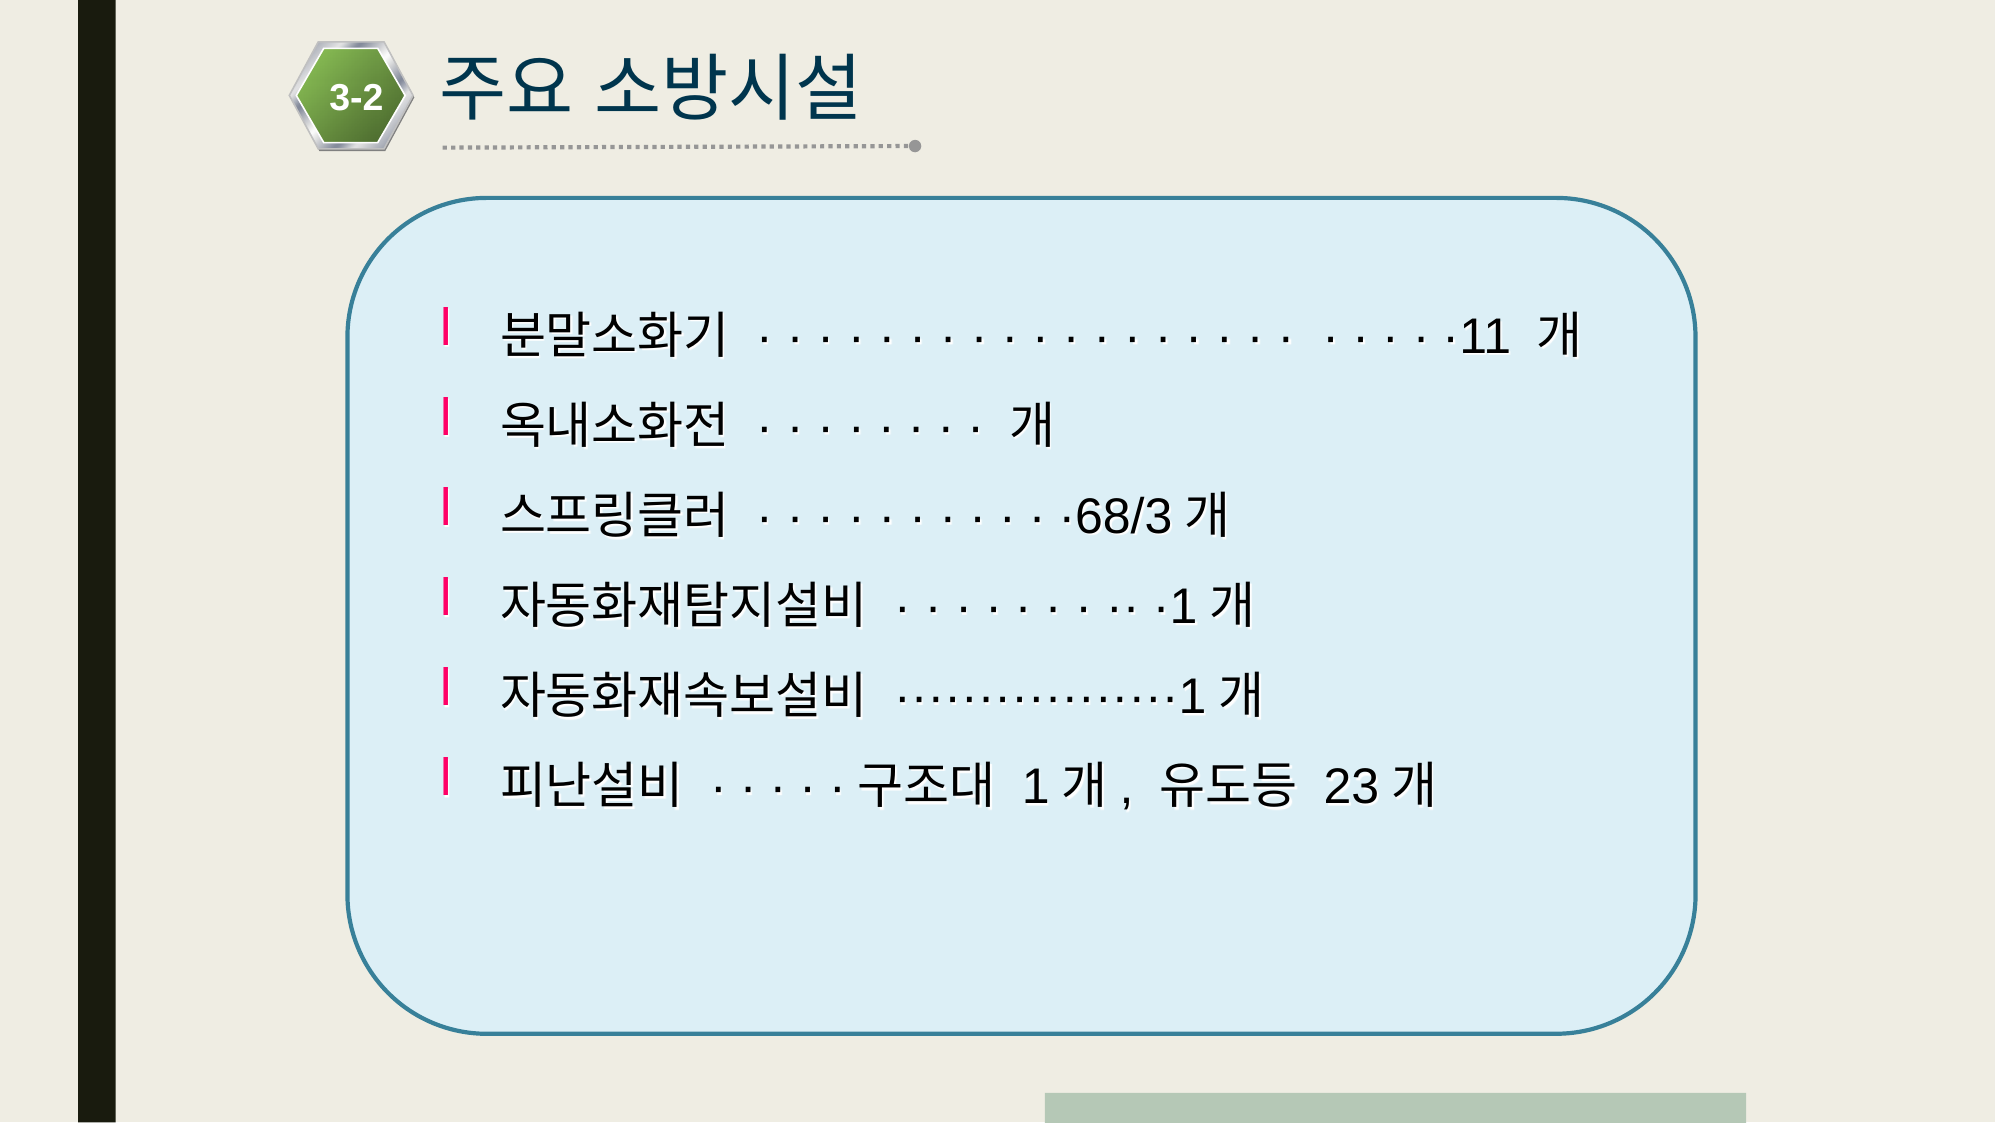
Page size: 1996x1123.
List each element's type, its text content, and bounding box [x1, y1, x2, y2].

text_box [907, 139, 922, 153]
text_box 주요 소방시설 [424, 79, 1701, 187]
text_box [1044, 1092, 1747, 1123]
text_box [347, 197, 1696, 1034]
text_box 분말소화기 · · · · · · · · · · · · · · · · · · · · · · ·11 개 옥내소화전 · · · · · · · · 개 스프링클러 · · · · · · · · · · ·68/3개 자동화재탐지설비 · · · · · · · ·· ·1개 자동화재속보설비 ·················1개 피난설비 · · · · ·구조대 1개, 유도등 23개 [423, 265, 1624, 821]
text_box [249, 0, 1748, 75]
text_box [289, 41, 415, 151]
